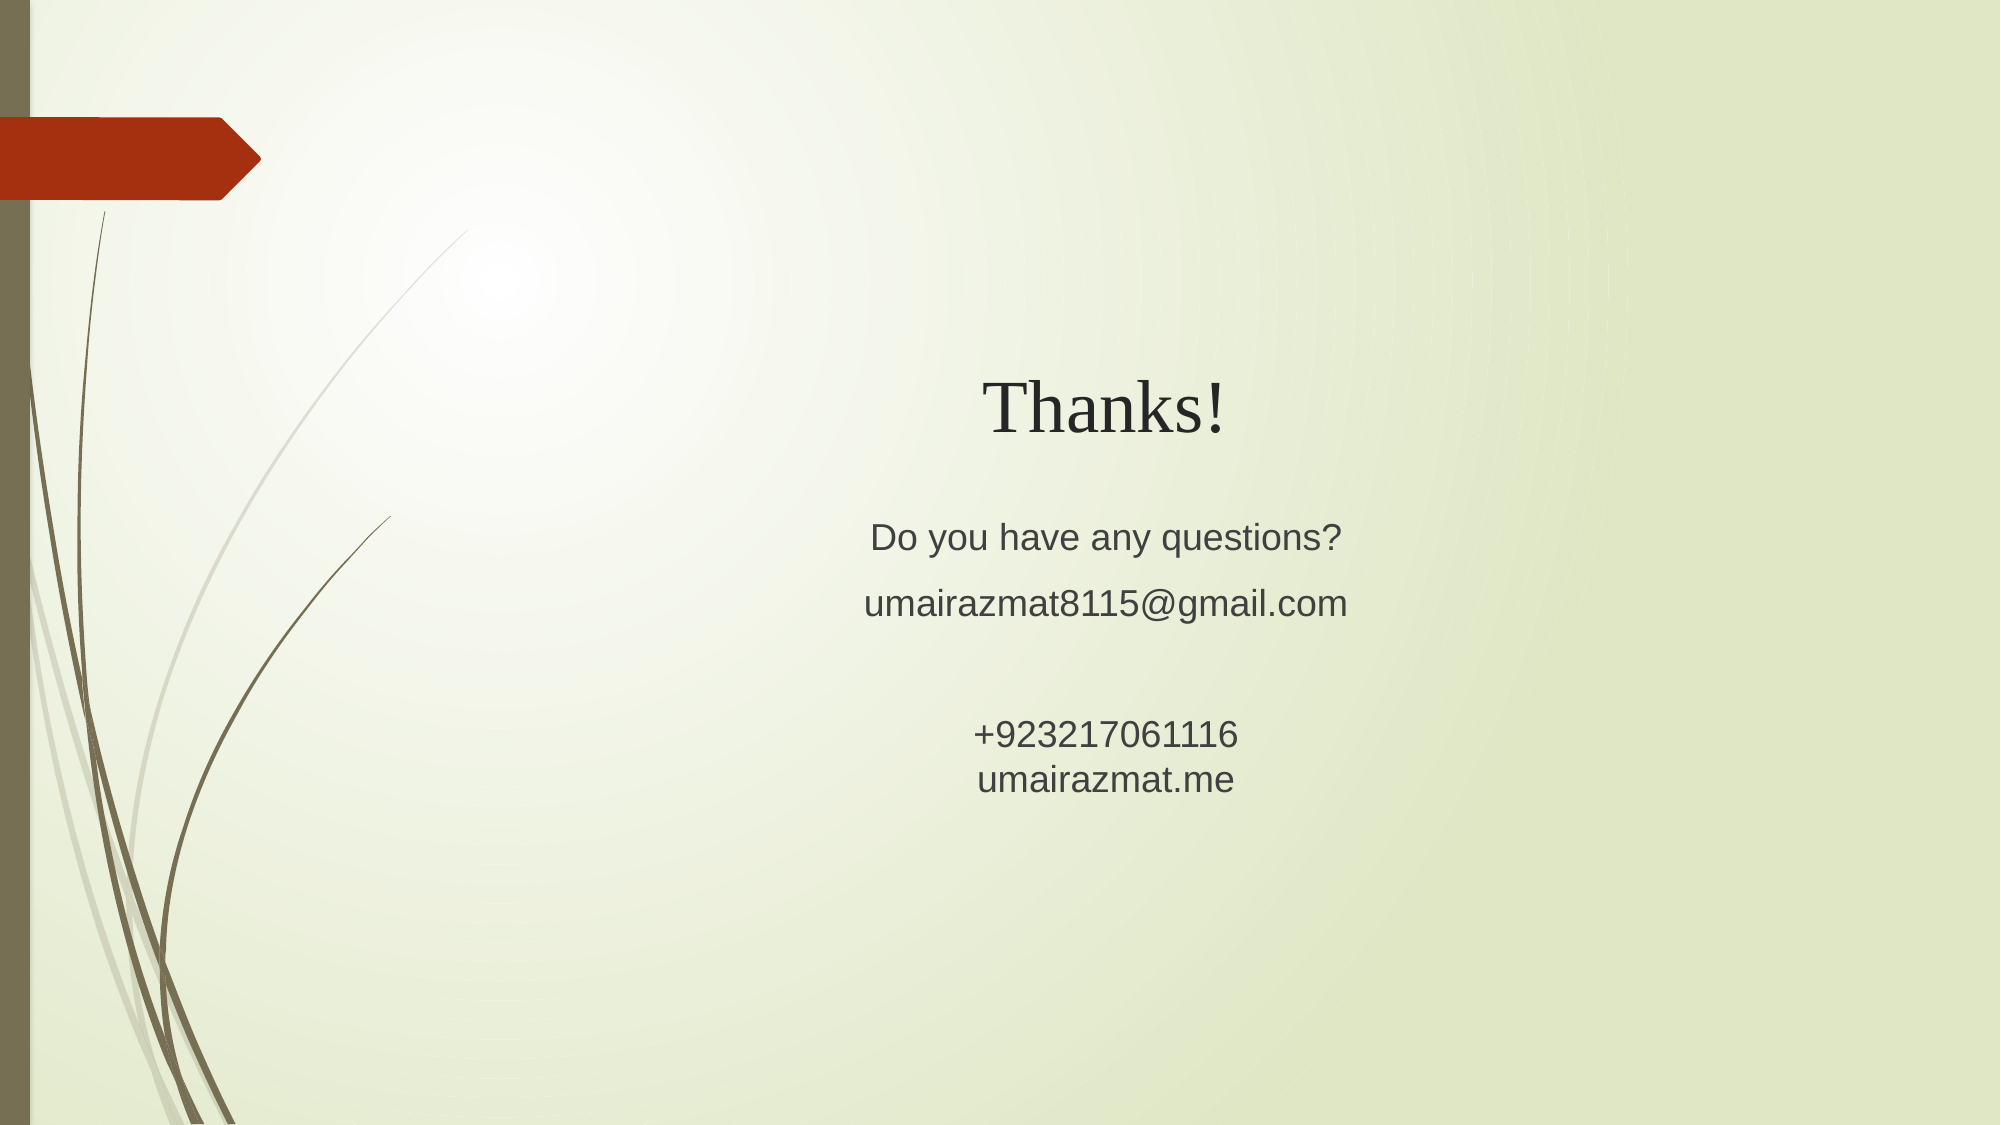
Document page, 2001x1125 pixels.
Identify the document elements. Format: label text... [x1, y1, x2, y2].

list Do you have any questions? umairazmat8115@gmail.com +923217061116 umairazmat.me [374, 505, 1838, 1125]
title Thanks! [374, 350, 1837, 505]
